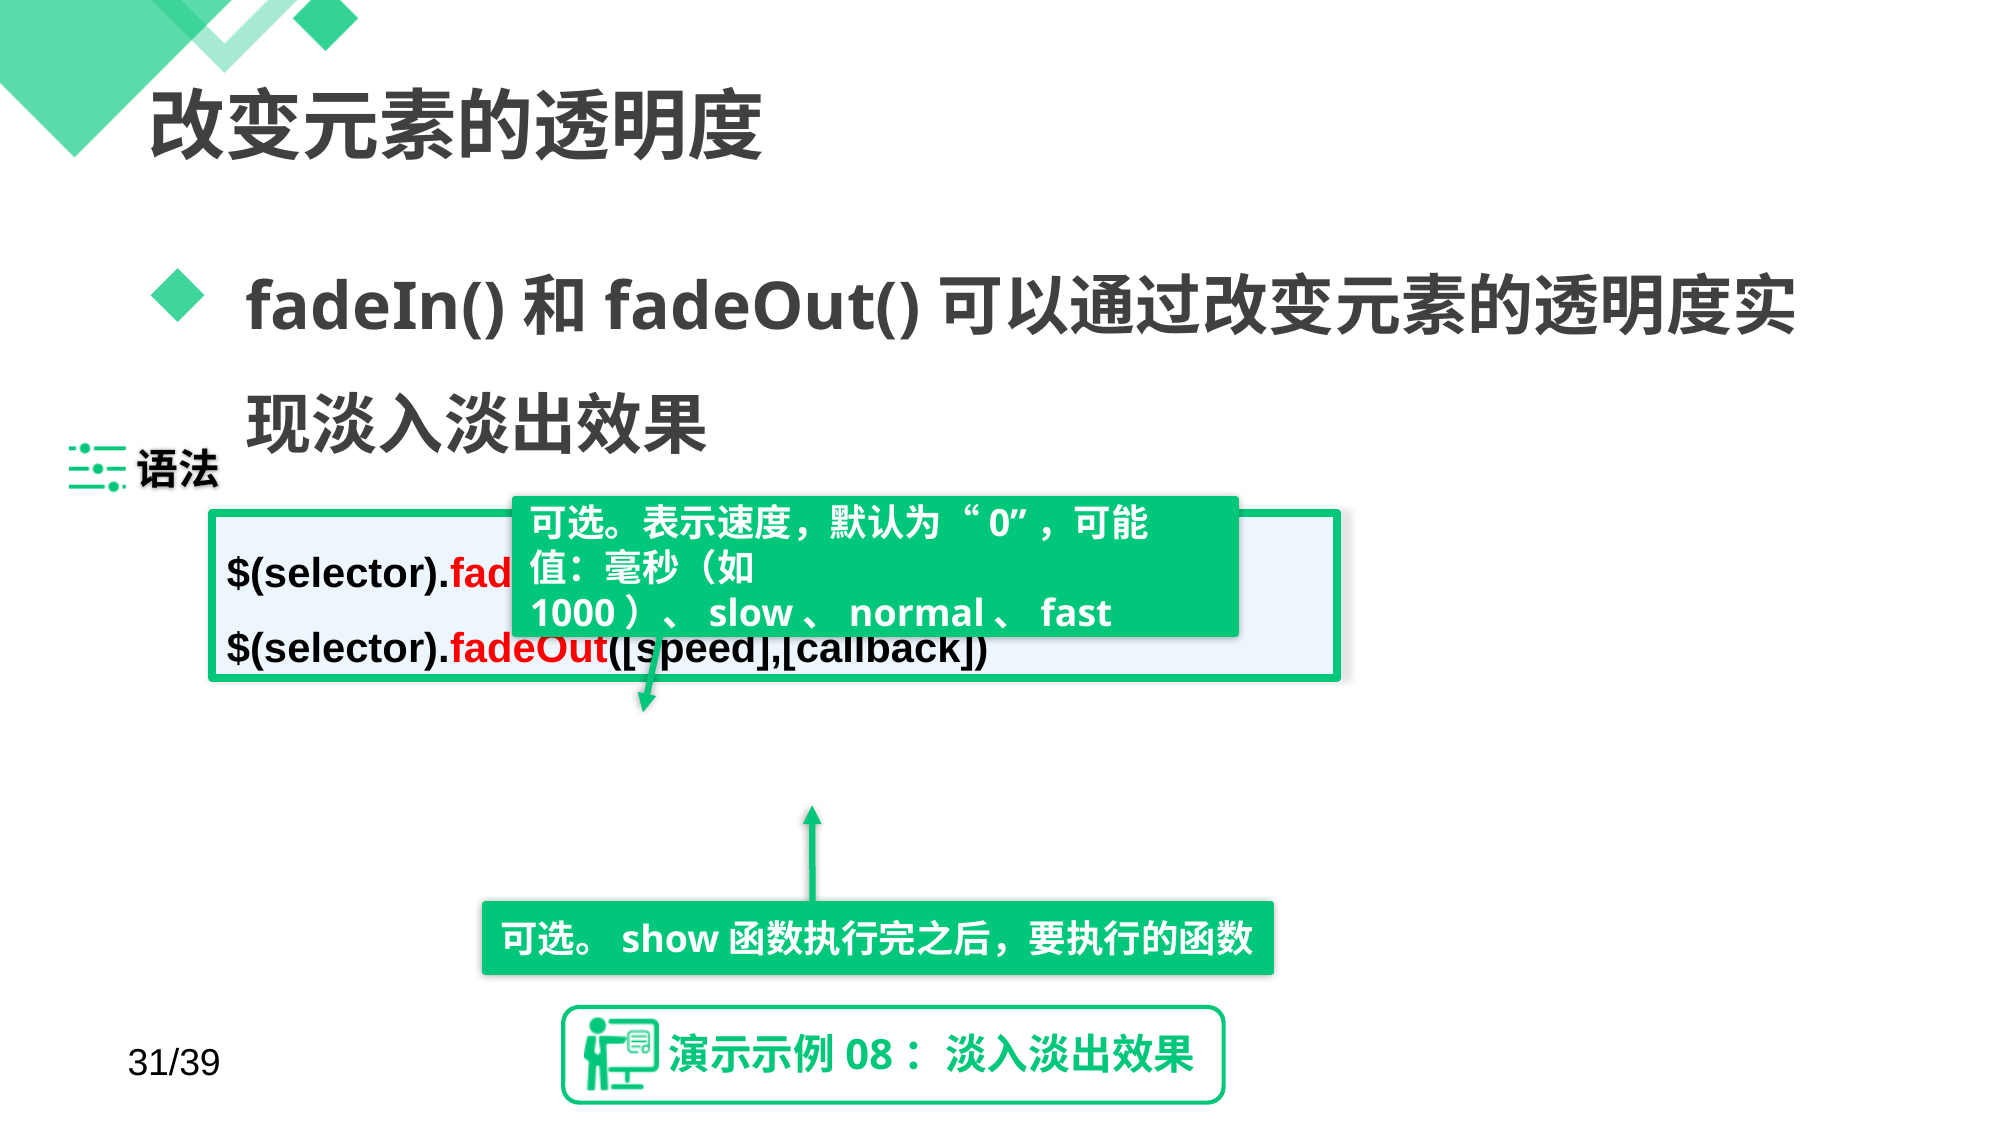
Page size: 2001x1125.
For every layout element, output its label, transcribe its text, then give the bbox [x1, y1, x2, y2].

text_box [562, 1006, 1224, 1103]
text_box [65, 434, 237, 501]
text_box 可选。show函数执行完之后，要执行的函数 [485, 805, 1271, 972]
title 改变元素的透明度 [129, 45, 1692, 201]
text_box $(selector).fadeIn([speed],[callback]) $(selector).fadeOut([speed],[callback]) [212, 512, 652, 678]
list fadeIn()和fadeOut()可以通过改变元素的透明度实现淡入淡出效果 [126, 214, 1880, 1006]
picture [0, 0, 2000, 1125]
text_box $(selector).fadeIn([speed],[callback]) $(selector).fadeOut([speed],[callback]) [656, 512, 1338, 678]
text_box 可选。表示速度，默认为“0”，可能值：毫秒（如1000）、slow、normal、fast [514, 499, 1236, 713]
